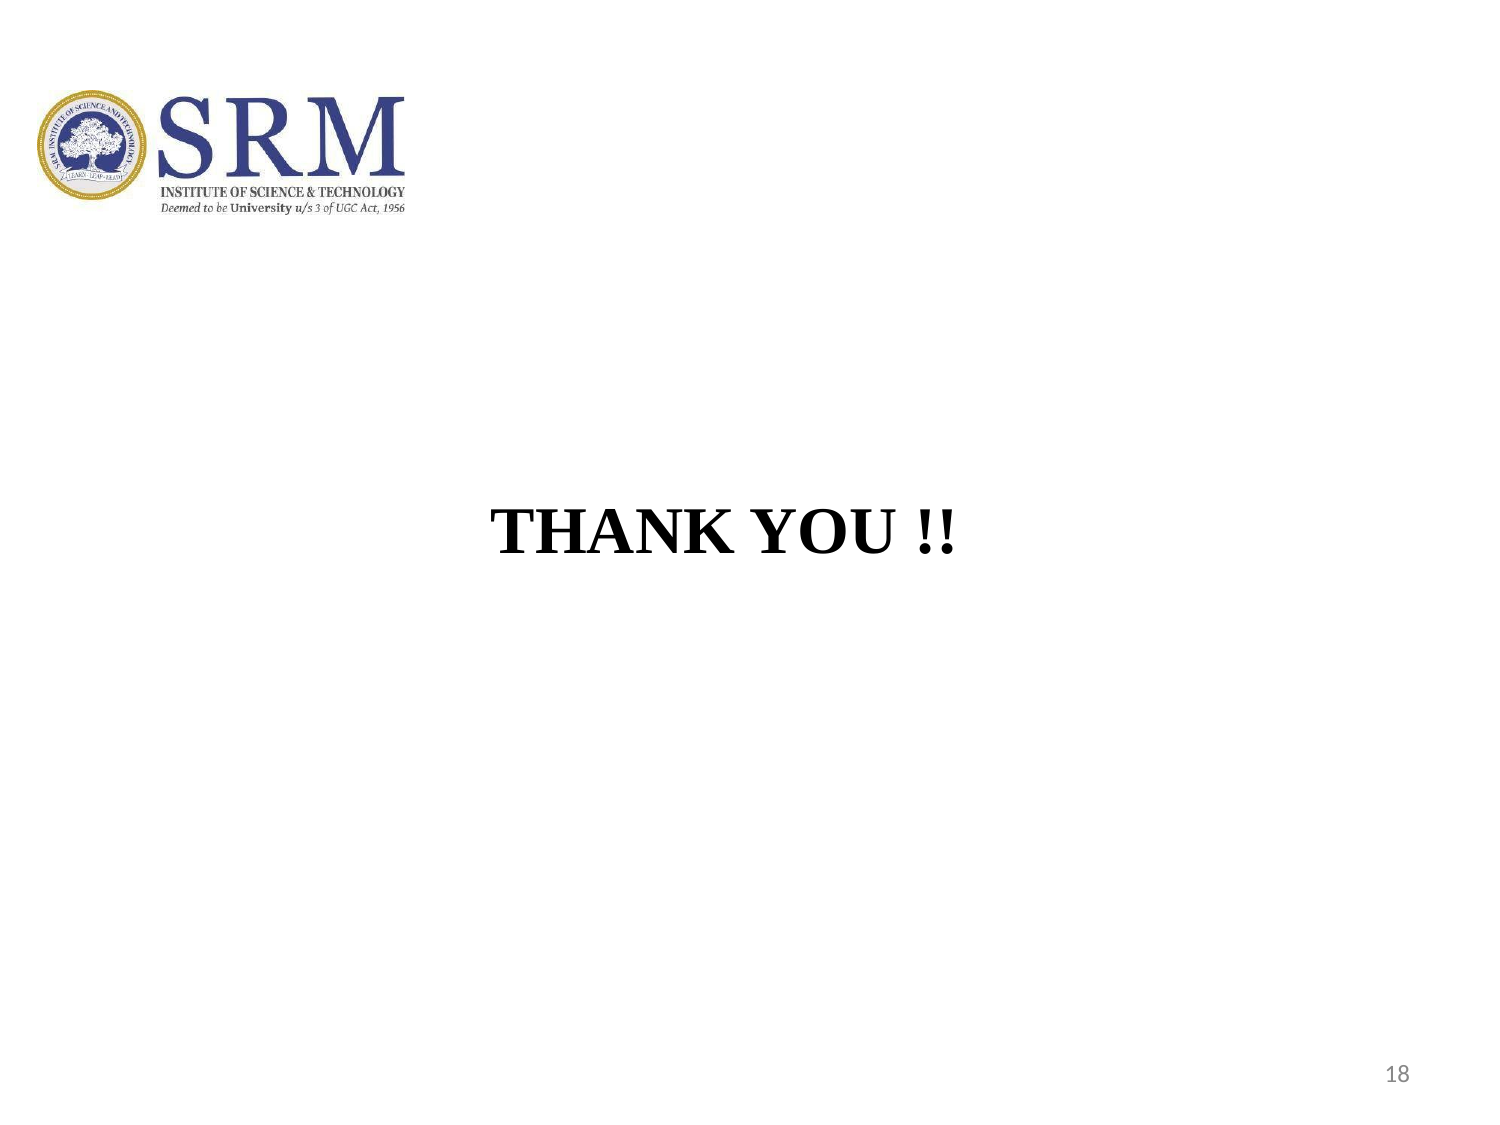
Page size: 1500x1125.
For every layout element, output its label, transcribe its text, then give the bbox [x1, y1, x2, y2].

picture [37, 90, 405, 215]
list THANK YOU !! [442, 479, 1089, 711]
slide_number 18 [1074, 1042, 1425, 1103]
